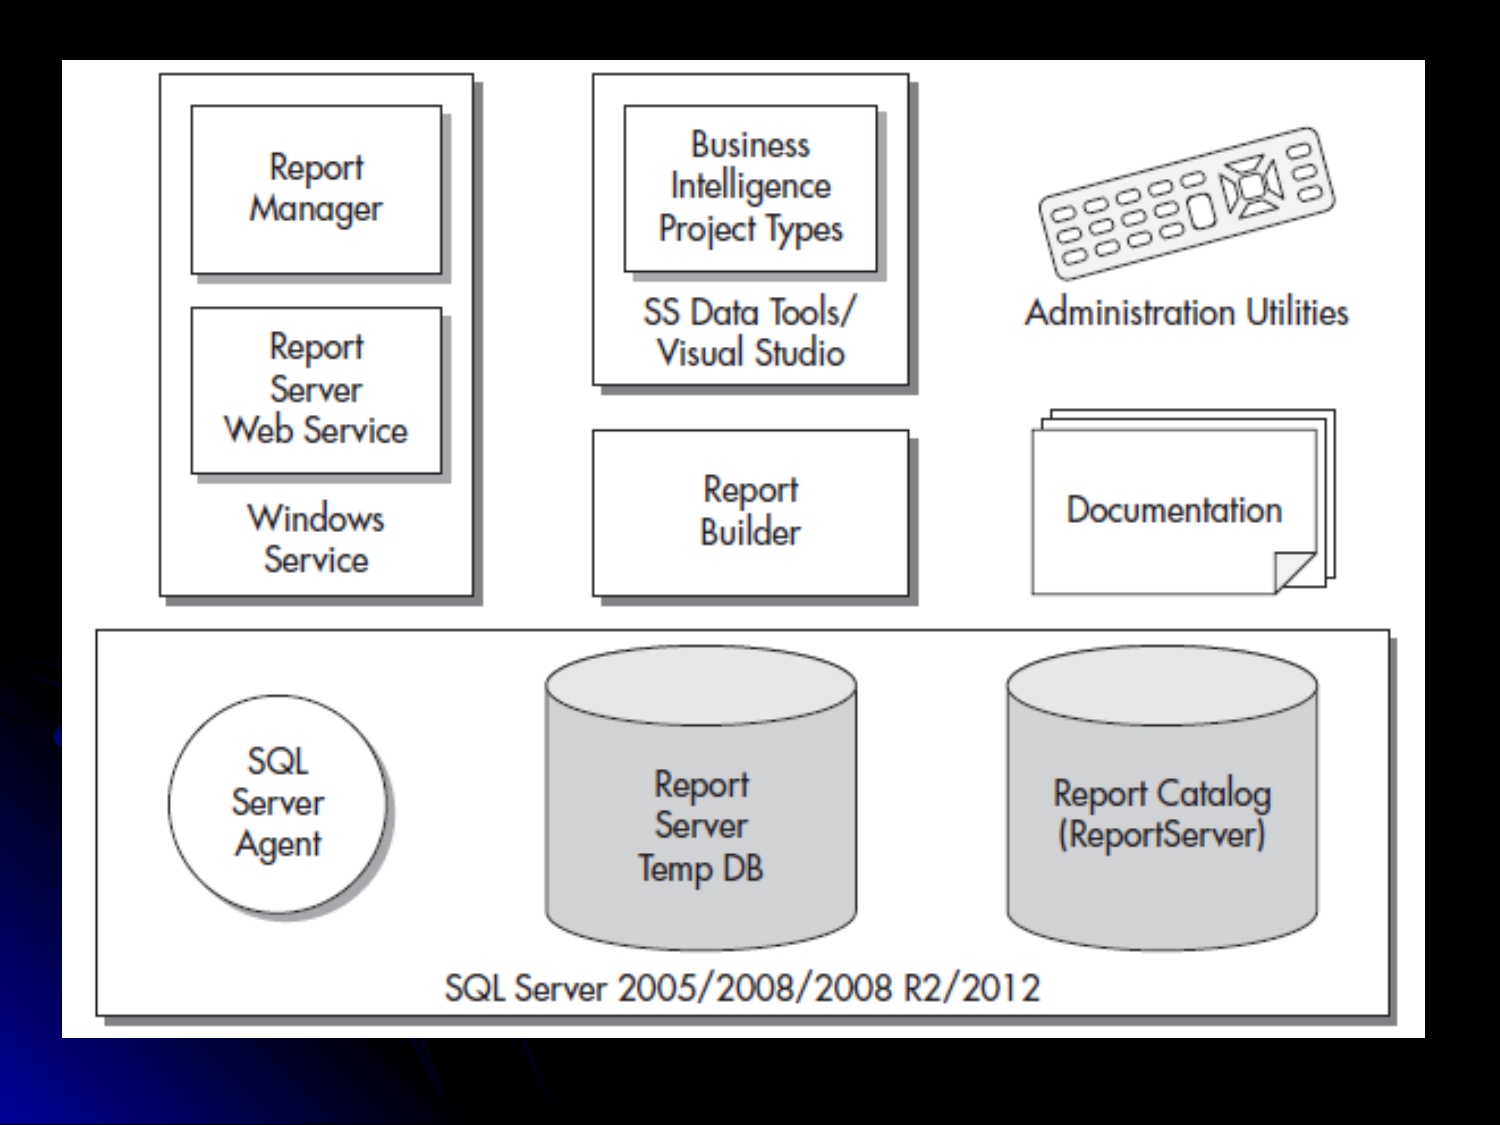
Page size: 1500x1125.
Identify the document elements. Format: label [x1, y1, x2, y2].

picture [62, 60, 1426, 1038]
